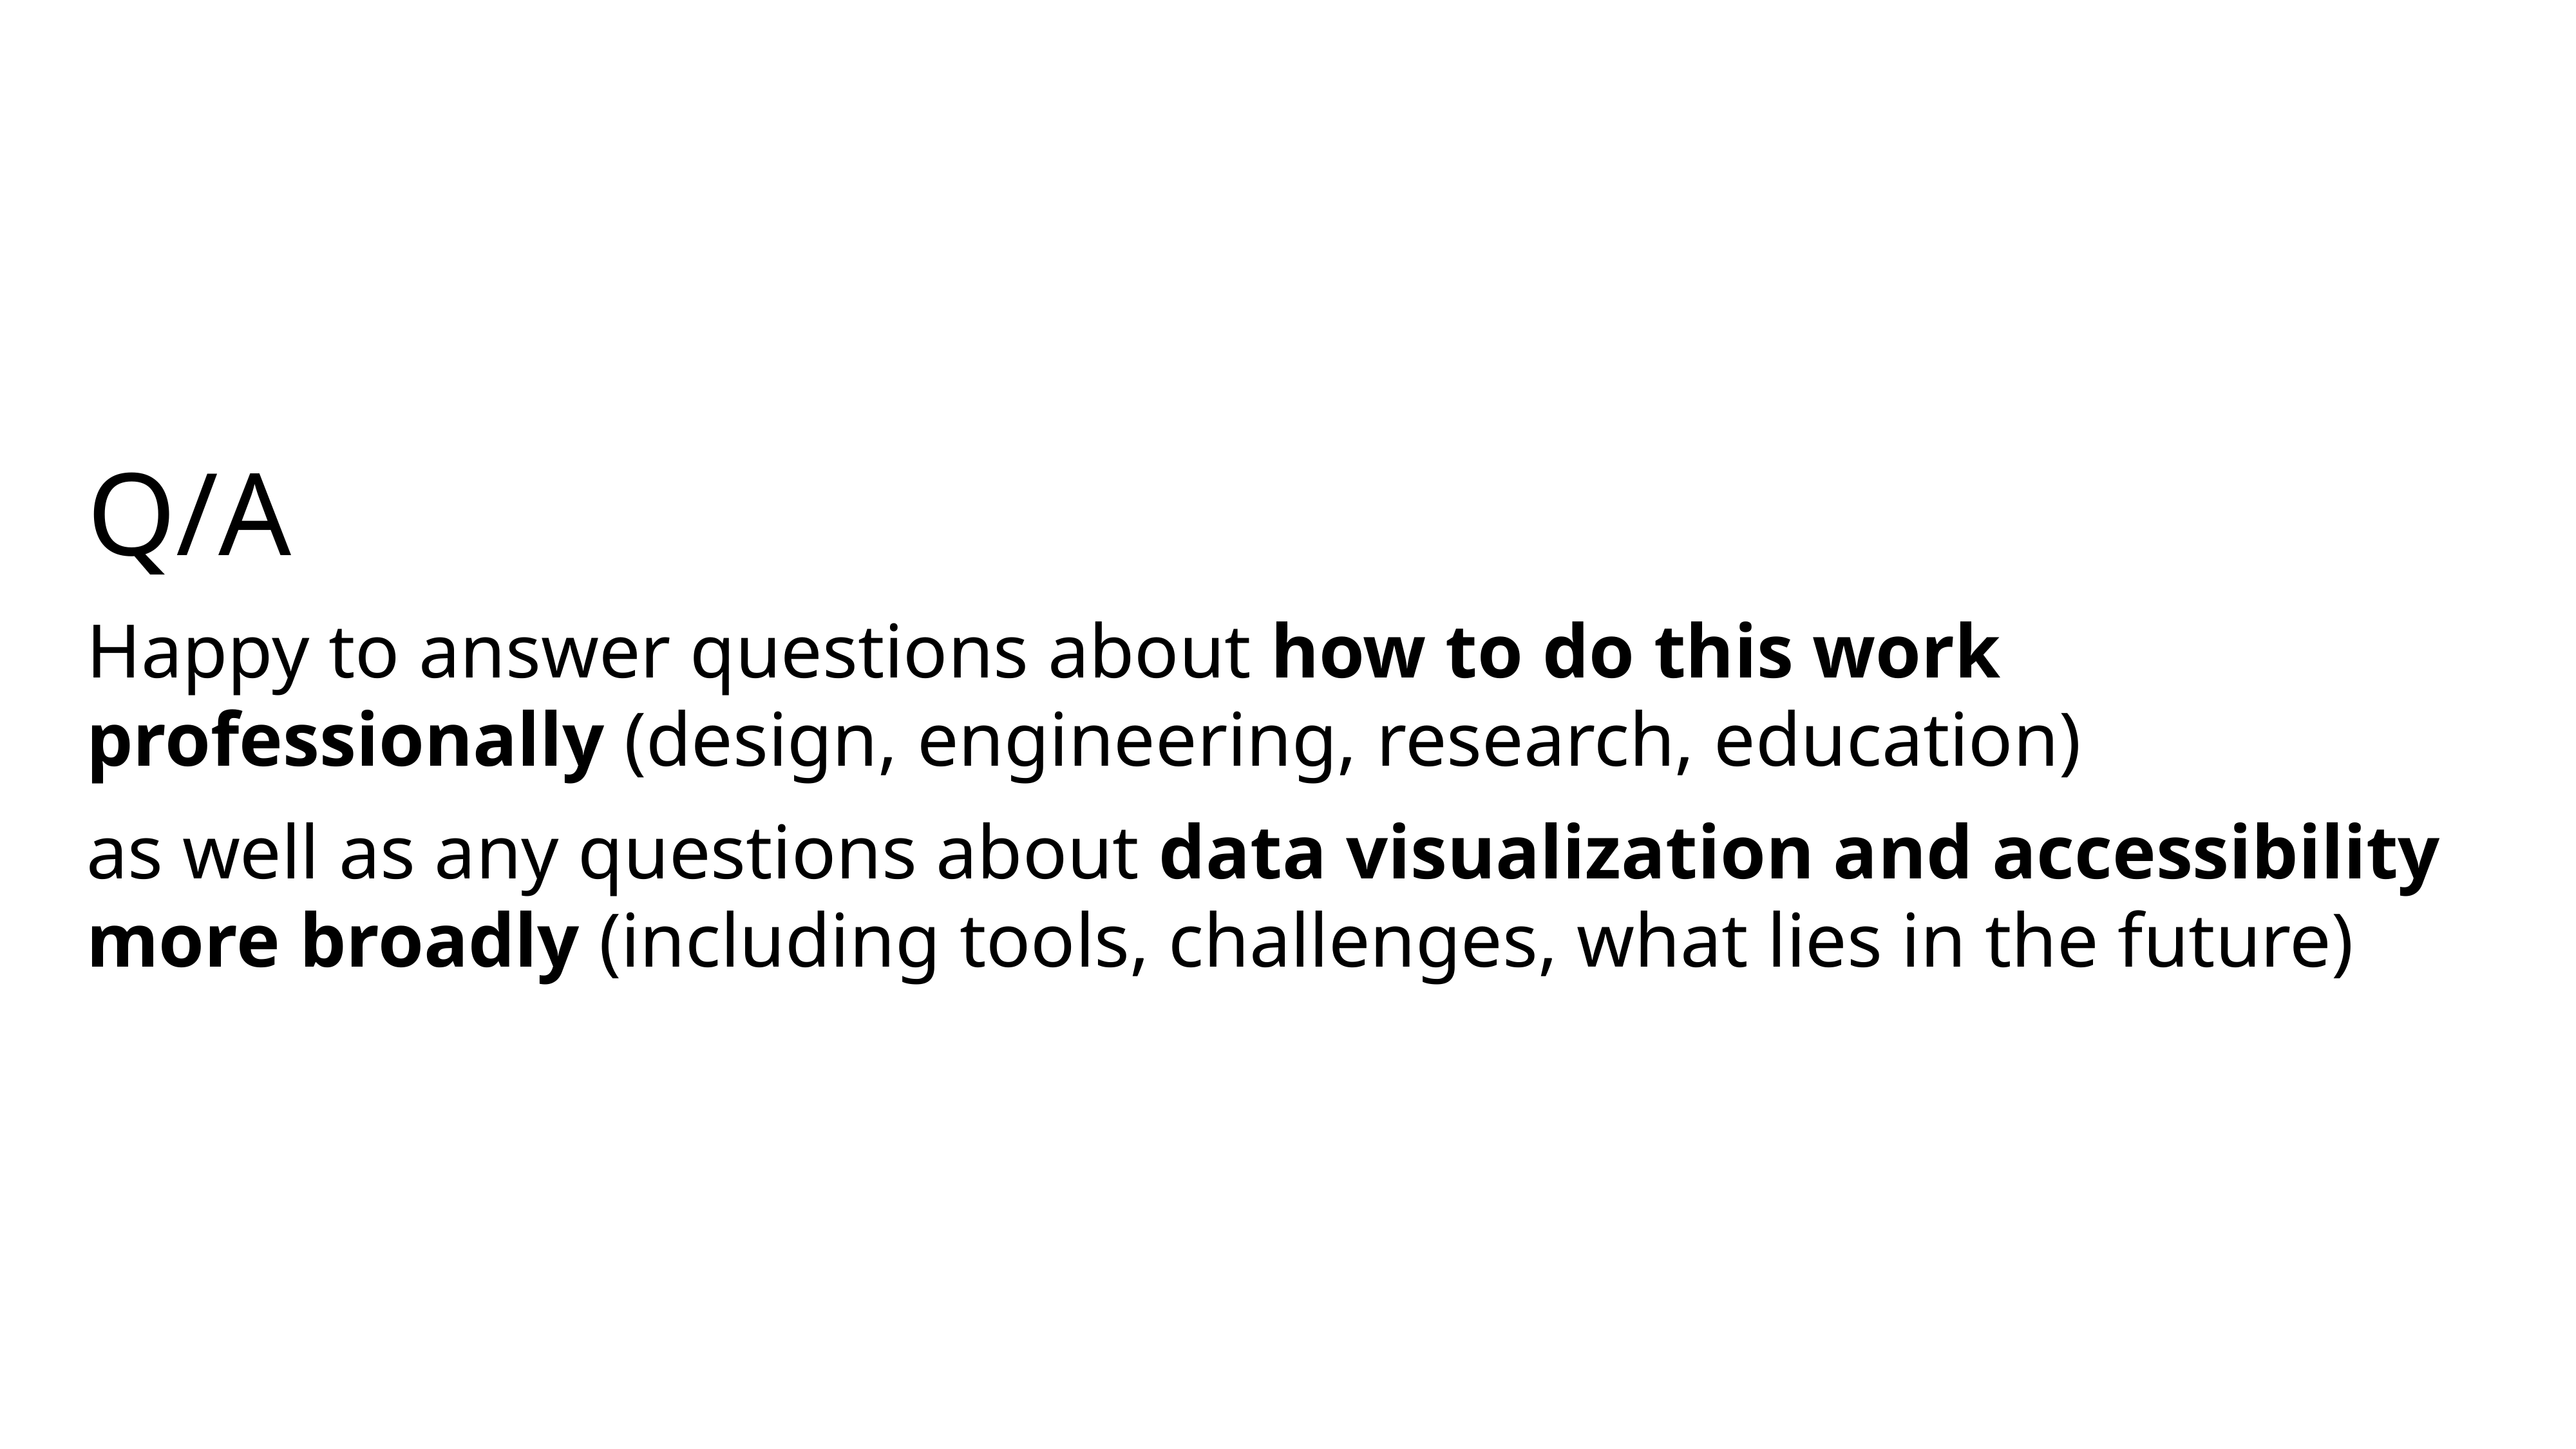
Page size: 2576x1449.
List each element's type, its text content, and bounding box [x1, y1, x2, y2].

title Q/A [81, 462, 2403, 599]
list Happy to answer questions about how to do this work professionally (design, engineering, research, education) as well as any questions about data visualization and accessibility more broadly (including tools, challenges, what lies in the future) [81, 599, 2495, 987]
